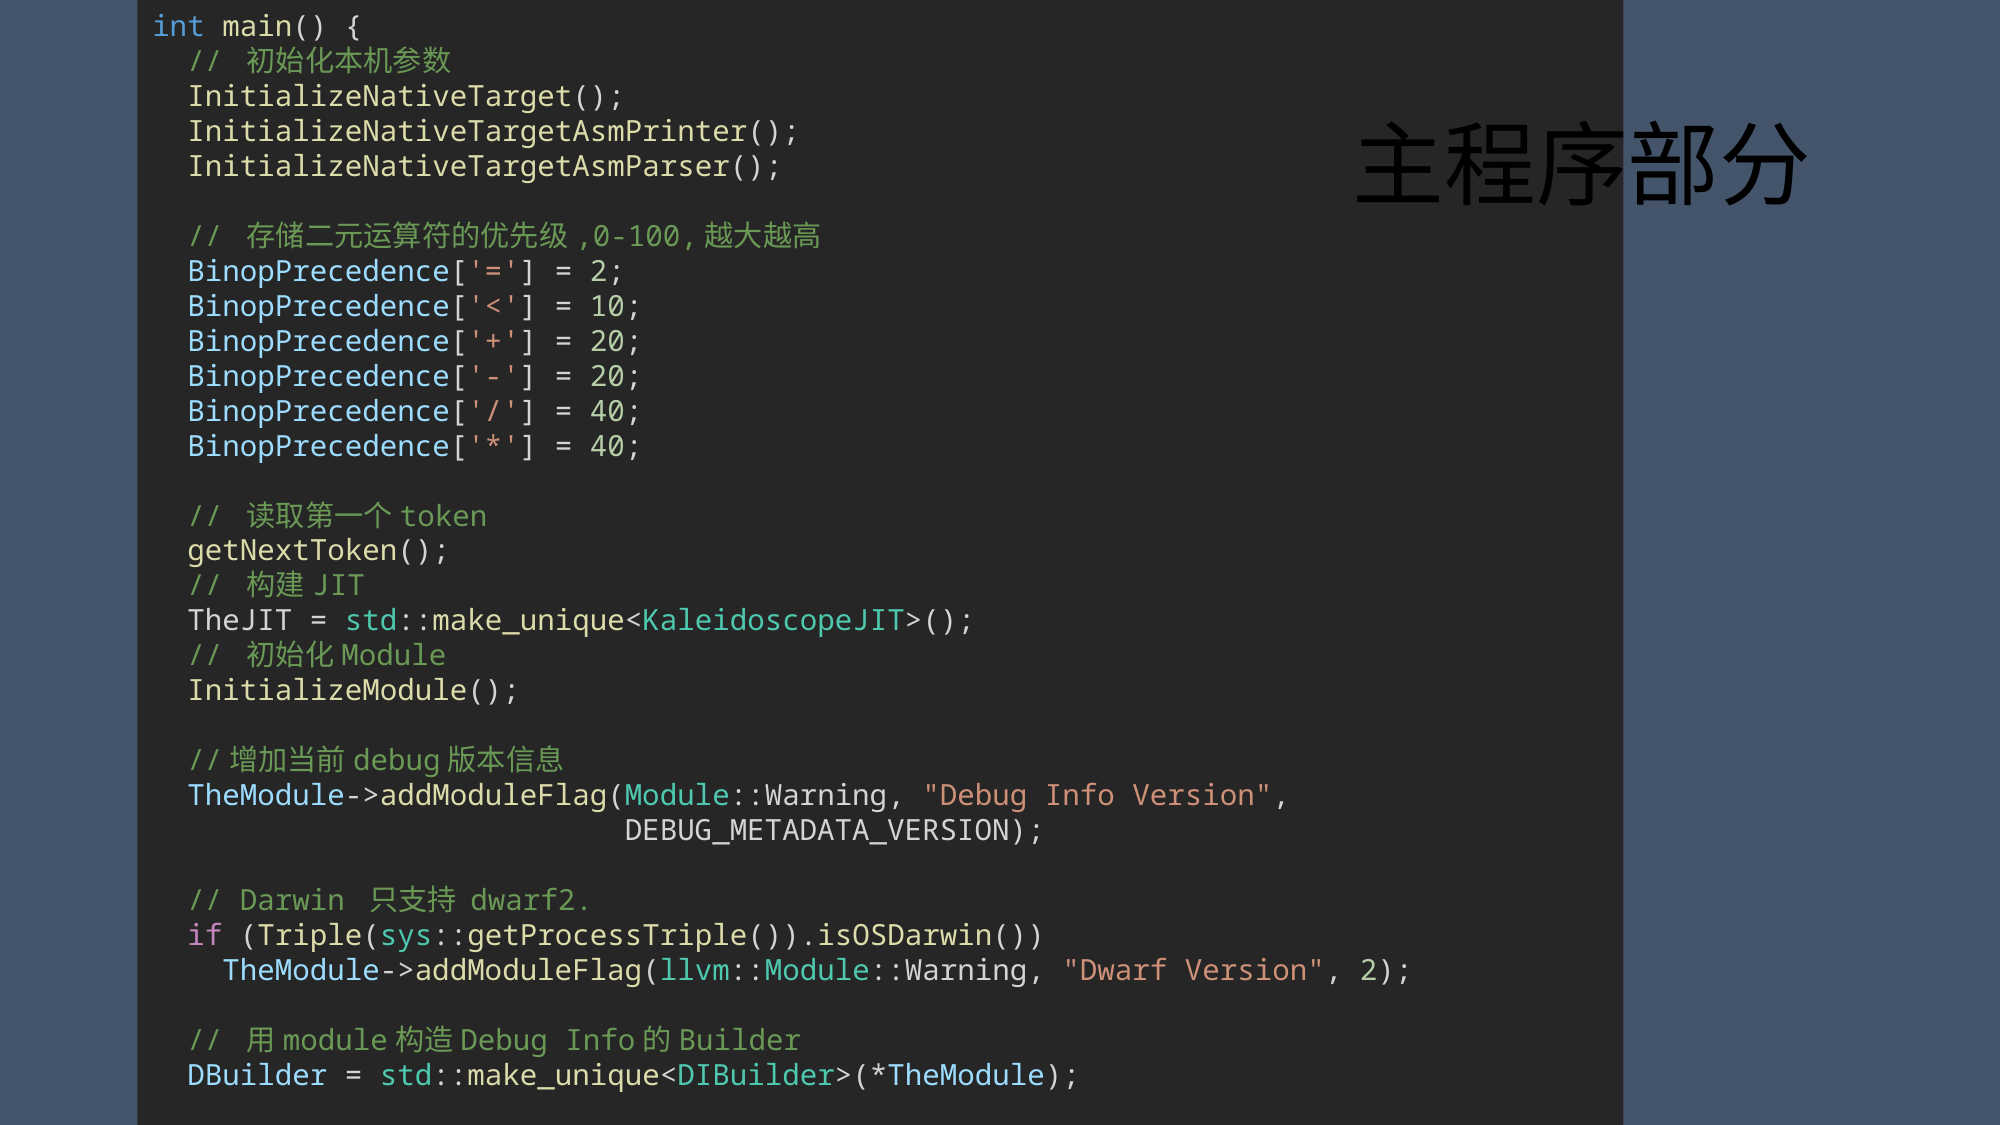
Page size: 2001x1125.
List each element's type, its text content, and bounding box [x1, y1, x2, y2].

text_box int main() { // 初始化本机参数 InitializeNativeTarget(); InitializeNativeTargetAsmPrinter(); InitializeNativeTargetAsmParser(); // 存储二元运算符的优先级,0-100,越大越高 BinopPrecedence['='] = 2; BinopPrecedence['<'] = 10; BinopPrecedence['+'] = 20; BinopPrecedence['-'] = 20; BinopPrecedence['/'] = 40; BinopPrecedence['*'] = 40; // 读取第一个token getNextToken(); // 构建JIT TheJIT = std::make_unique<KaleidoscopeJIT>(); // 初始化Module InitializeModule(); //增加当前debug版本信息 TheModule->addModuleFlag(Module::Warning, "Debug Info Version", DEBUG_METADATA_VERSION); // Darwin 只支持 dwarf2. if (Triple(sys::getProcessTriple()).isOSDarwin()) TheModule->addModuleFlag(llvm::Module::Warning, "Dwarf Version", 2); // 用module构造Debug Info的Builder DBuilder = std::make_unique<DIBuilder>(*TheModule); // 创建module的编译单元 // 从输入中获取代码是,存为fib.ks // 推荐使用文件的实际路径 KSDbgInfo.TheCU = DBuilder->createCompileUnit( dwarf::DW_LANG_C, DBuilder->createFile("fib.ks", "."), "Kaleidoscope Compiler", 0, "", 0); // 进入程序的主循环 MainLoop(); // 完善debug信息 DBuilder->finalize(); // 打印出所有生成的代码 TheModule->print(errs(), nullptr); return 0; // 程序运行完成，返回值为0 } [137, 0, 1624, 1125]
title 主程序部分 [1338, 59, 1863, 278]
